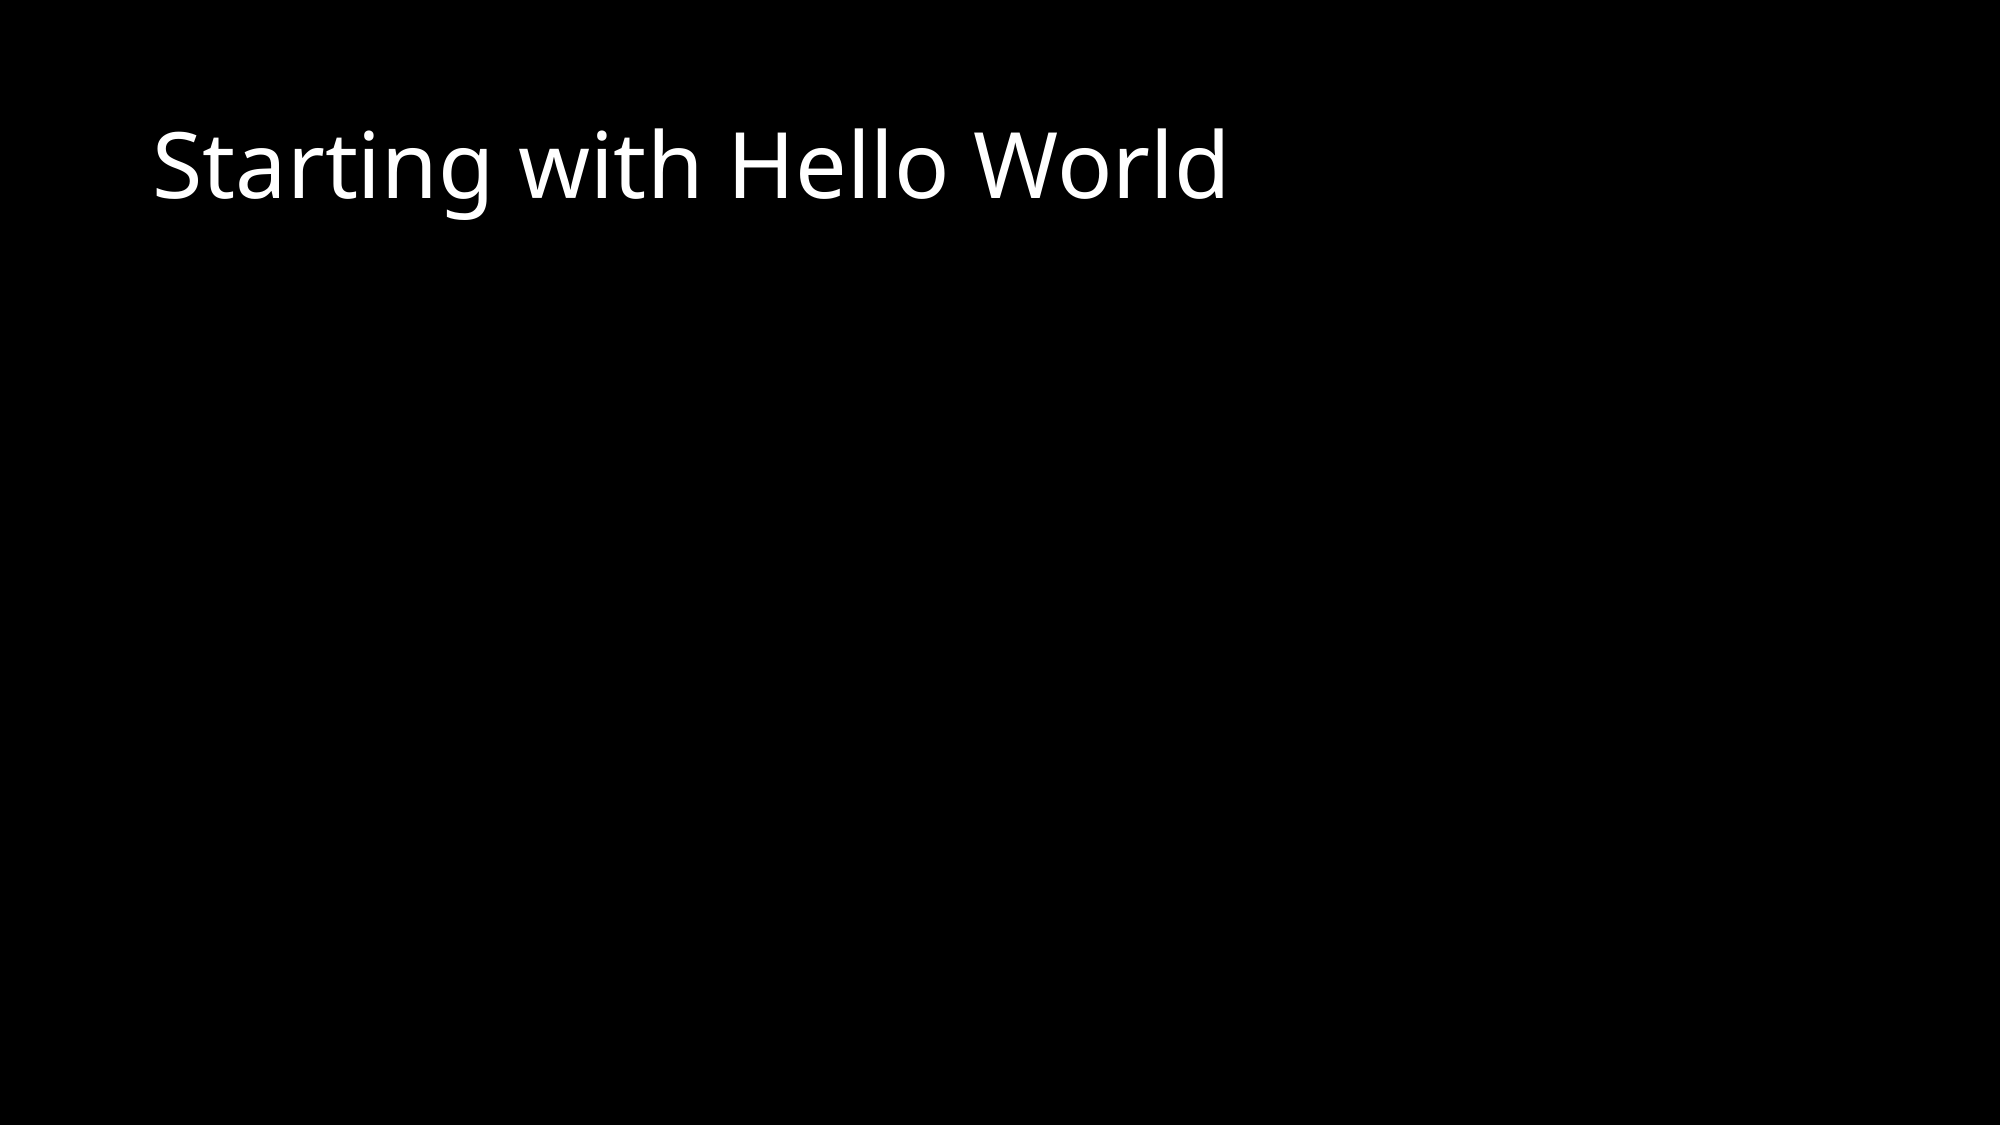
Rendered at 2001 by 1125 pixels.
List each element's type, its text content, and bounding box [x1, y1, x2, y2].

title Starting with Hello World [137, 59, 1863, 278]
